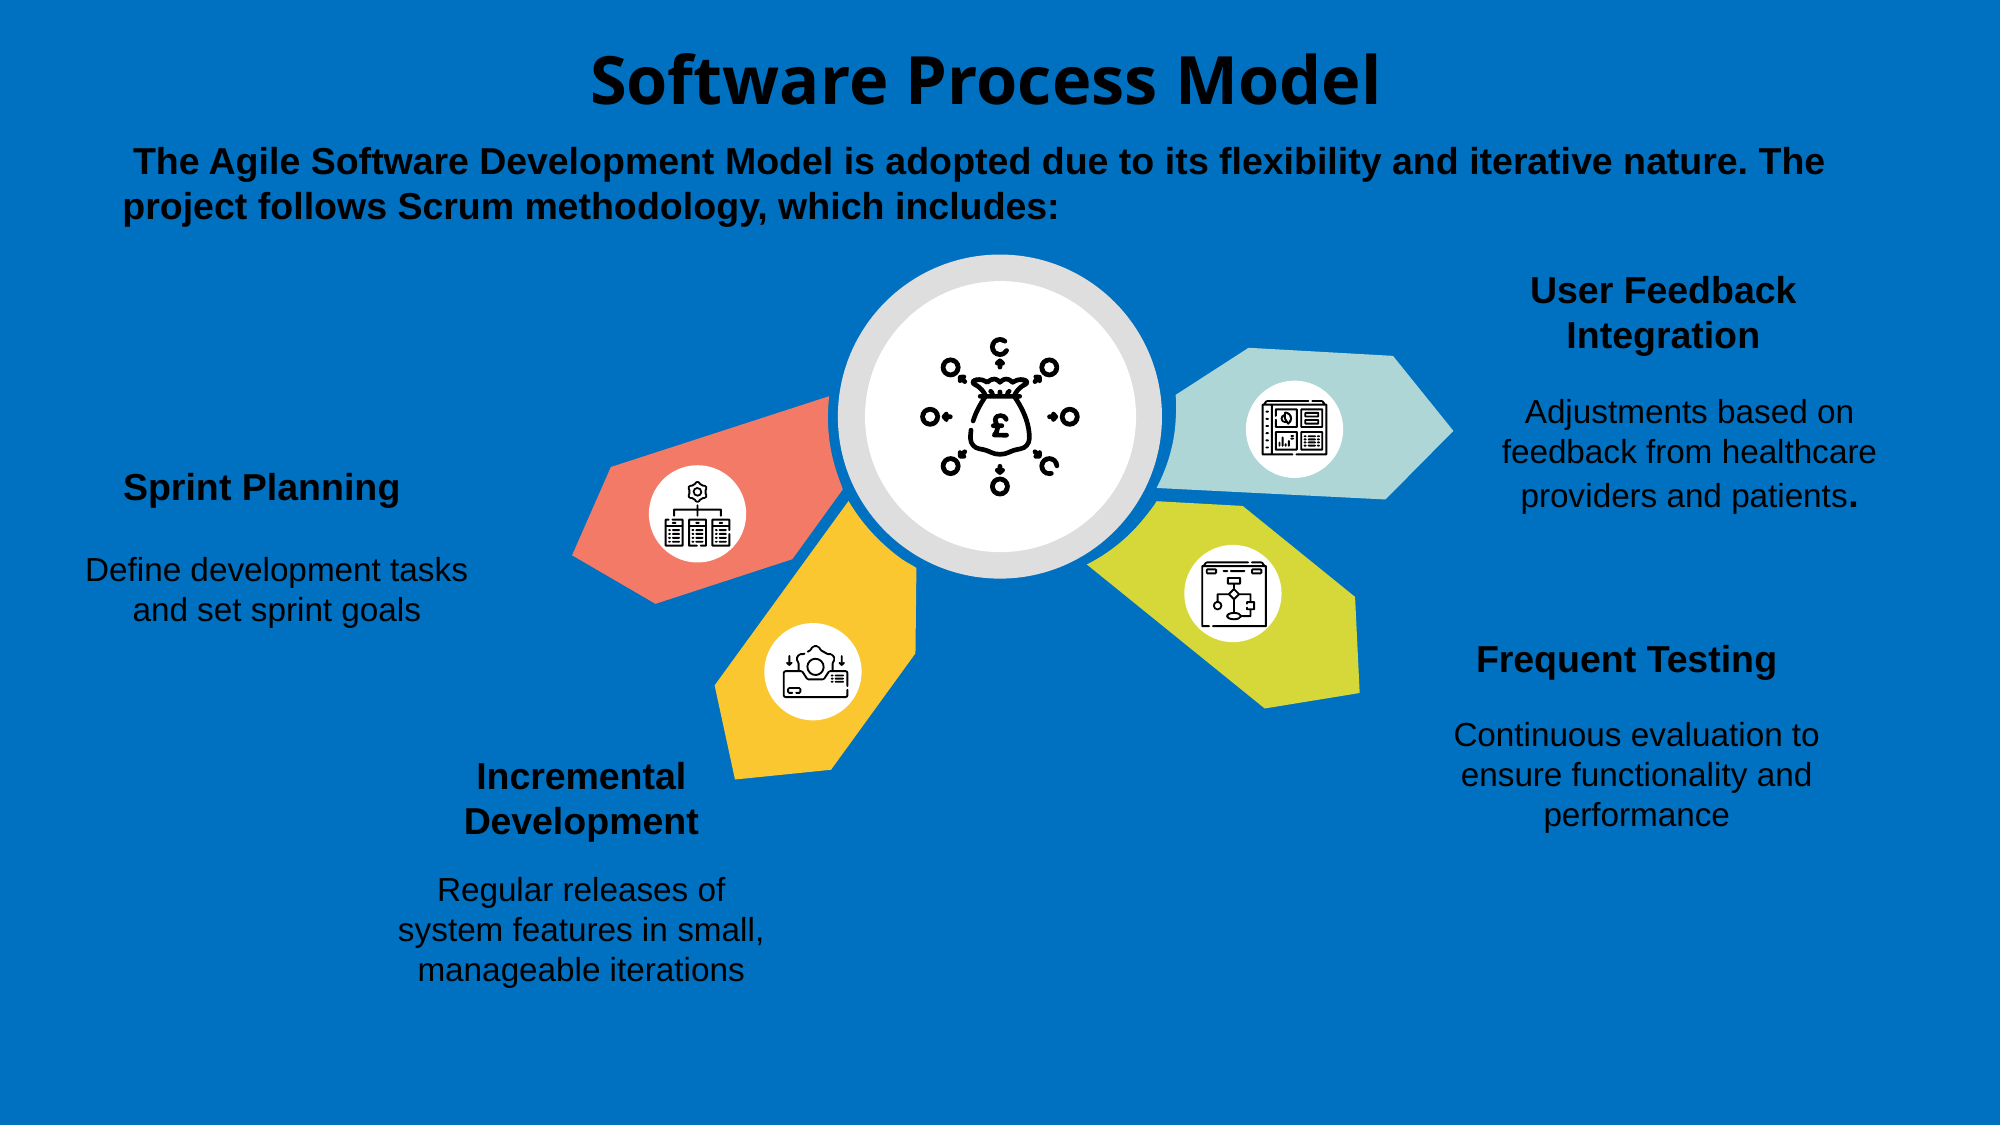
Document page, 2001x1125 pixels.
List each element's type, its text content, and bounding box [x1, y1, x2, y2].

text_box The Agile Software Development Model is adopted due to its flexibility and iterative nature. The project follows Scrum methodology, which includes: [107, 129, 1974, 235]
text_box [1156, 347, 1454, 500]
text_box Adjustments based on feedback from healthcare providers and patients. [1471, 370, 1908, 453]
text_box [837, 254, 1162, 579]
text_box [865, 281, 1137, 553]
text_box [572, 396, 843, 604]
text_box User Feedback Integration [1445, 294, 1882, 377]
text_box [1245, 380, 1344, 478]
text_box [782, 644, 849, 699]
text_box [671, 555, 724, 563]
text_box Frequent Testing [1408, 617, 1845, 700]
text_box Regular releases of system features in small, manageable iterations [363, 862, 800, 1049]
text_box [1209, 636, 1257, 643]
text_box Incremental Development [363, 737, 800, 862]
text_box [1184, 544, 1282, 624]
text_box [714, 501, 917, 773]
text_box [648, 465, 747, 544]
text_box Sprint Planning [43, 445, 481, 528]
text_box Continuous evaluation to ensure functionality and performance [1418, 693, 1856, 776]
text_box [1261, 399, 1328, 456]
text_box Define development tasks and set sprint goals [58, 527, 496, 700]
text_box [764, 623, 862, 721]
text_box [919, 336, 1080, 497]
title Software Process Model [84, 17, 1887, 141]
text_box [1201, 561, 1268, 628]
text_box [1086, 501, 1360, 709]
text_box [664, 480, 731, 547]
